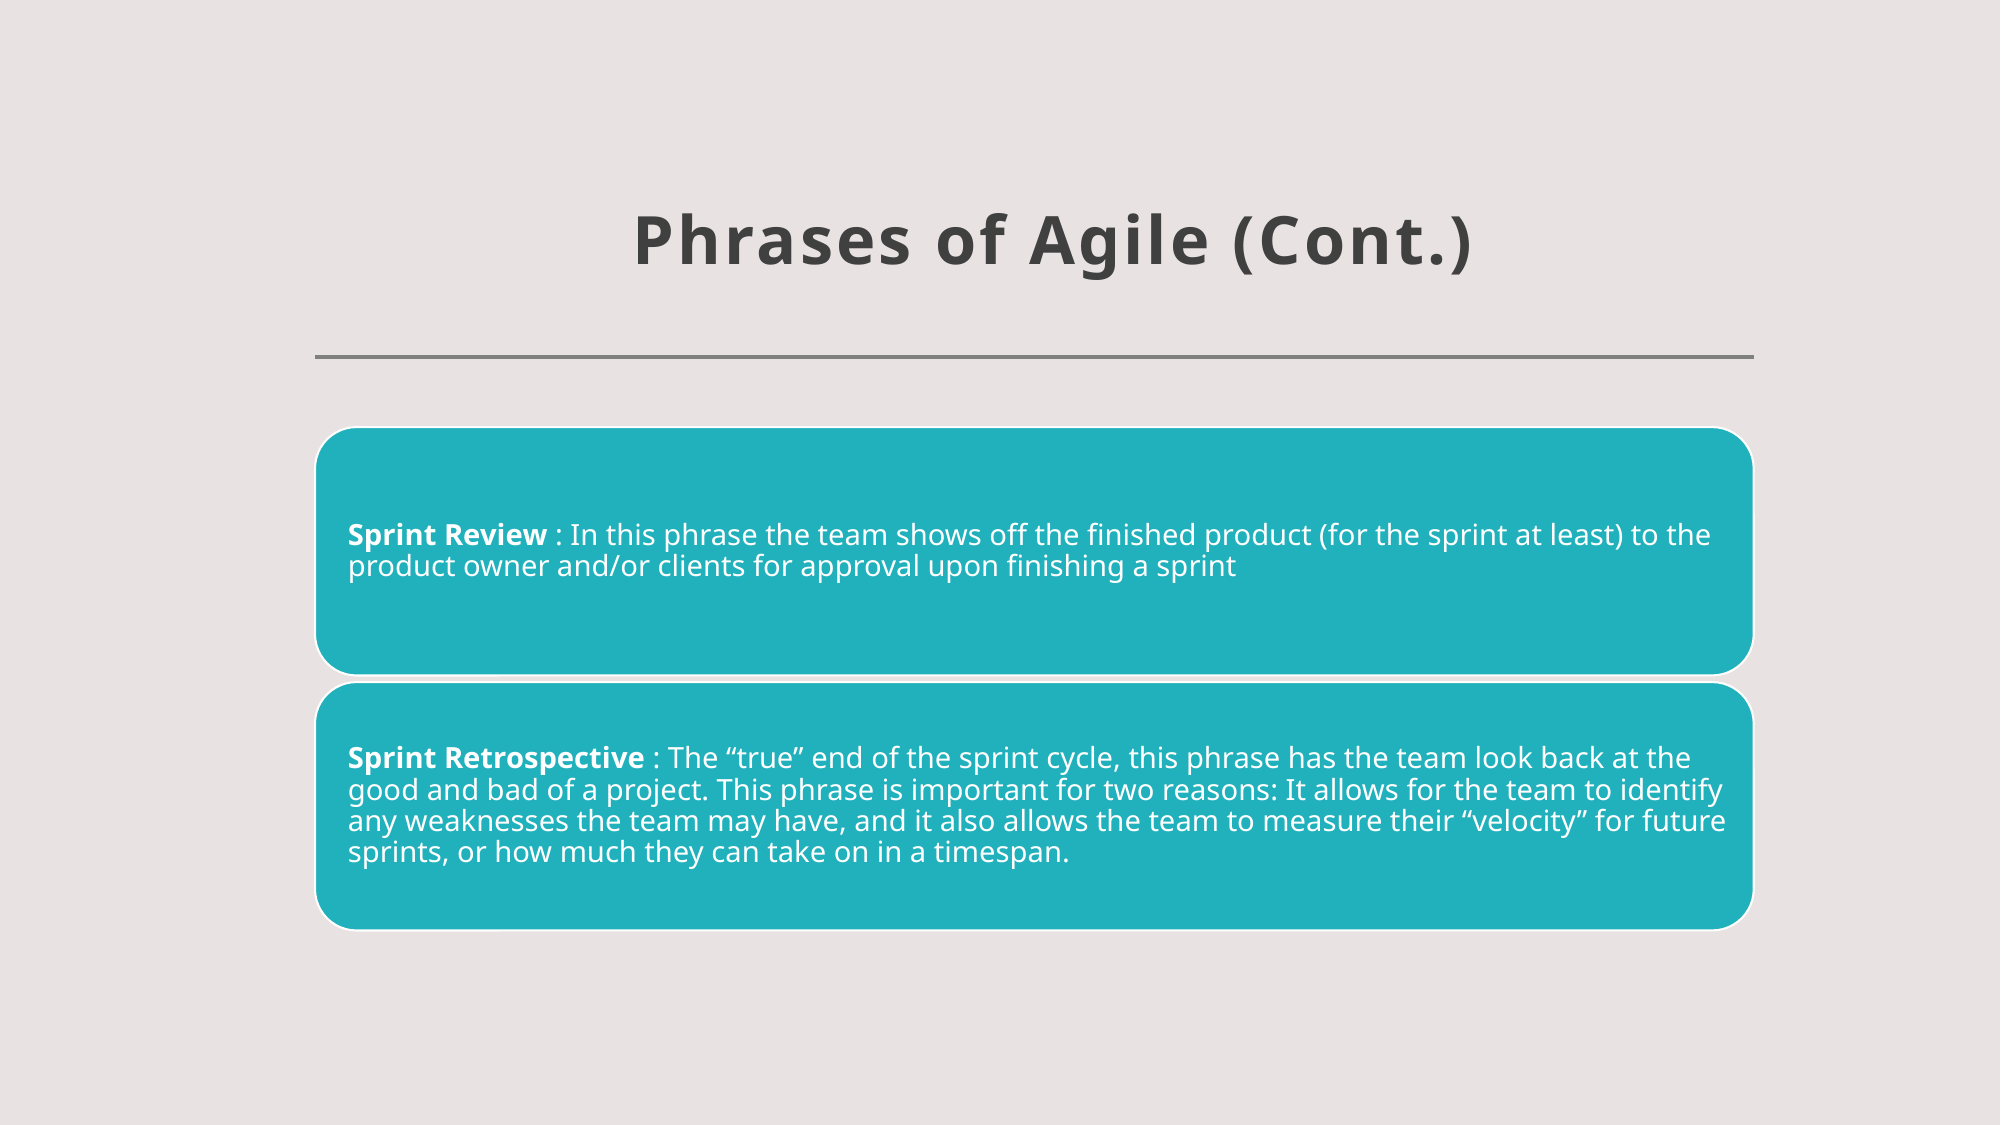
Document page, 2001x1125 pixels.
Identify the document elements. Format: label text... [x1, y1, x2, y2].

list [314, 379, 1754, 979]
title Phrases of Agile (Cont.) [315, 72, 1754, 294]
